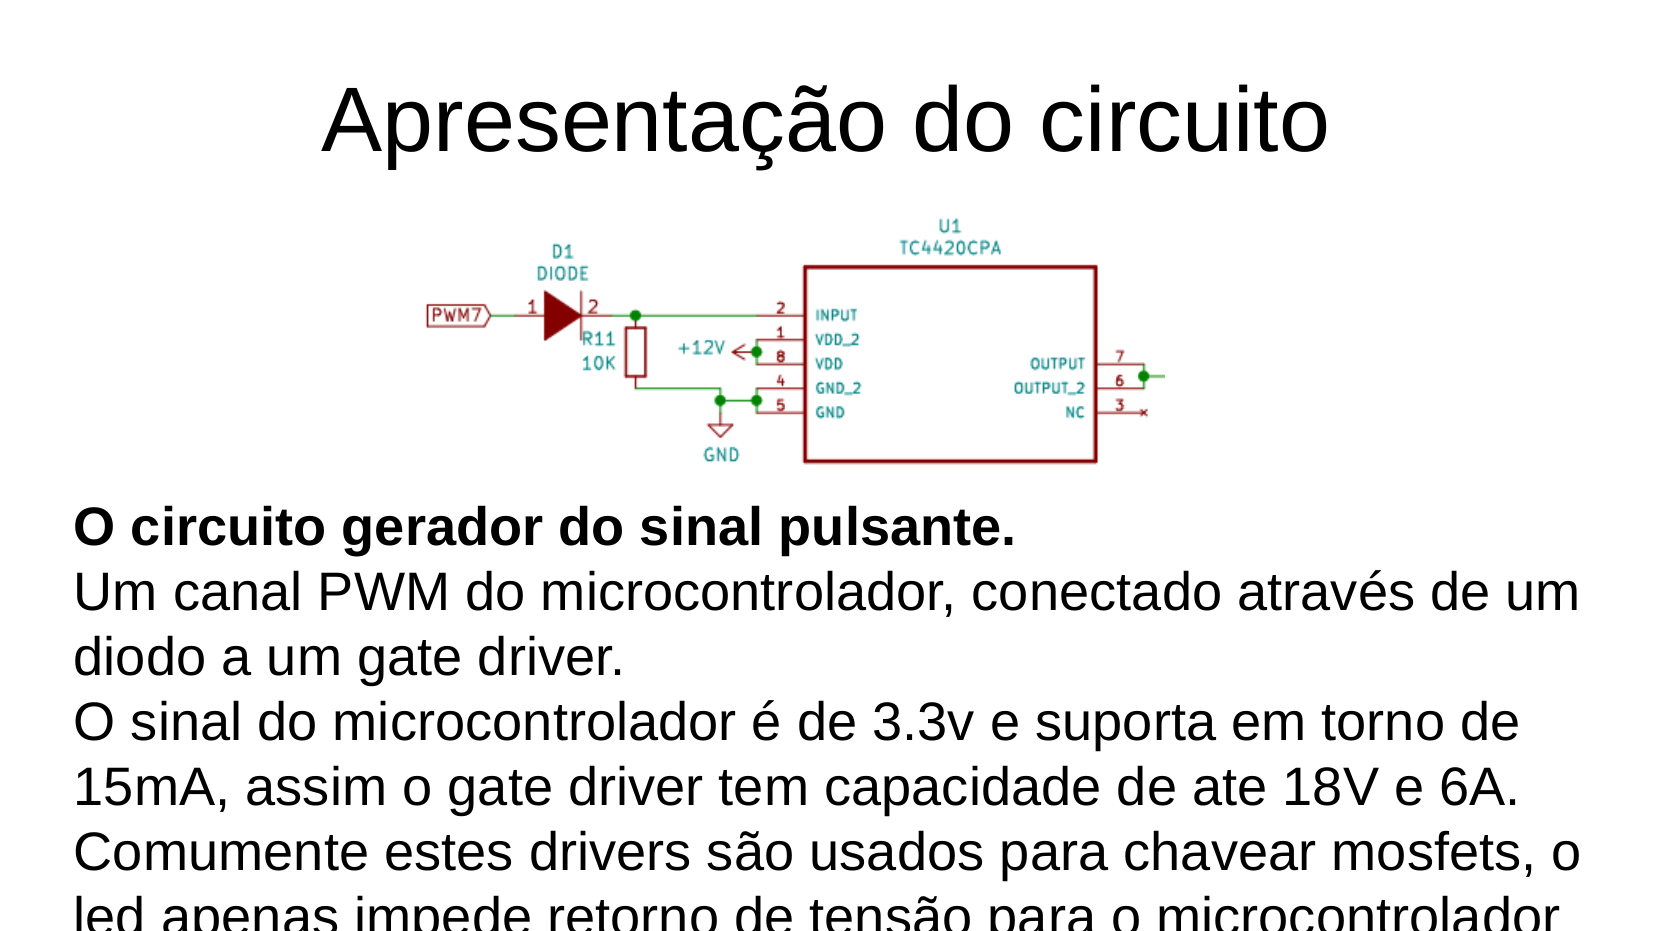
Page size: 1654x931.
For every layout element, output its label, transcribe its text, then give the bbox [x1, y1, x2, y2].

text_box O circuito gerador do sinal pulsante. Um canal PWM do microcontrolador, conectado através de um diodo a um gate driver. O sinal do microcontrolador é de 3.3v e suporta em torno de 15mA, assim o gate driver tem capacidade de ate 18V e 6A. Comumente estes drivers são usados para chavear mosfets, o led apenas impede retorno de tensão para o microcontrolador [58, 484, 1607, 931]
text_box Apresentação do circuito [82, 59, 1571, 170]
picture [413, 179, 1166, 485]
